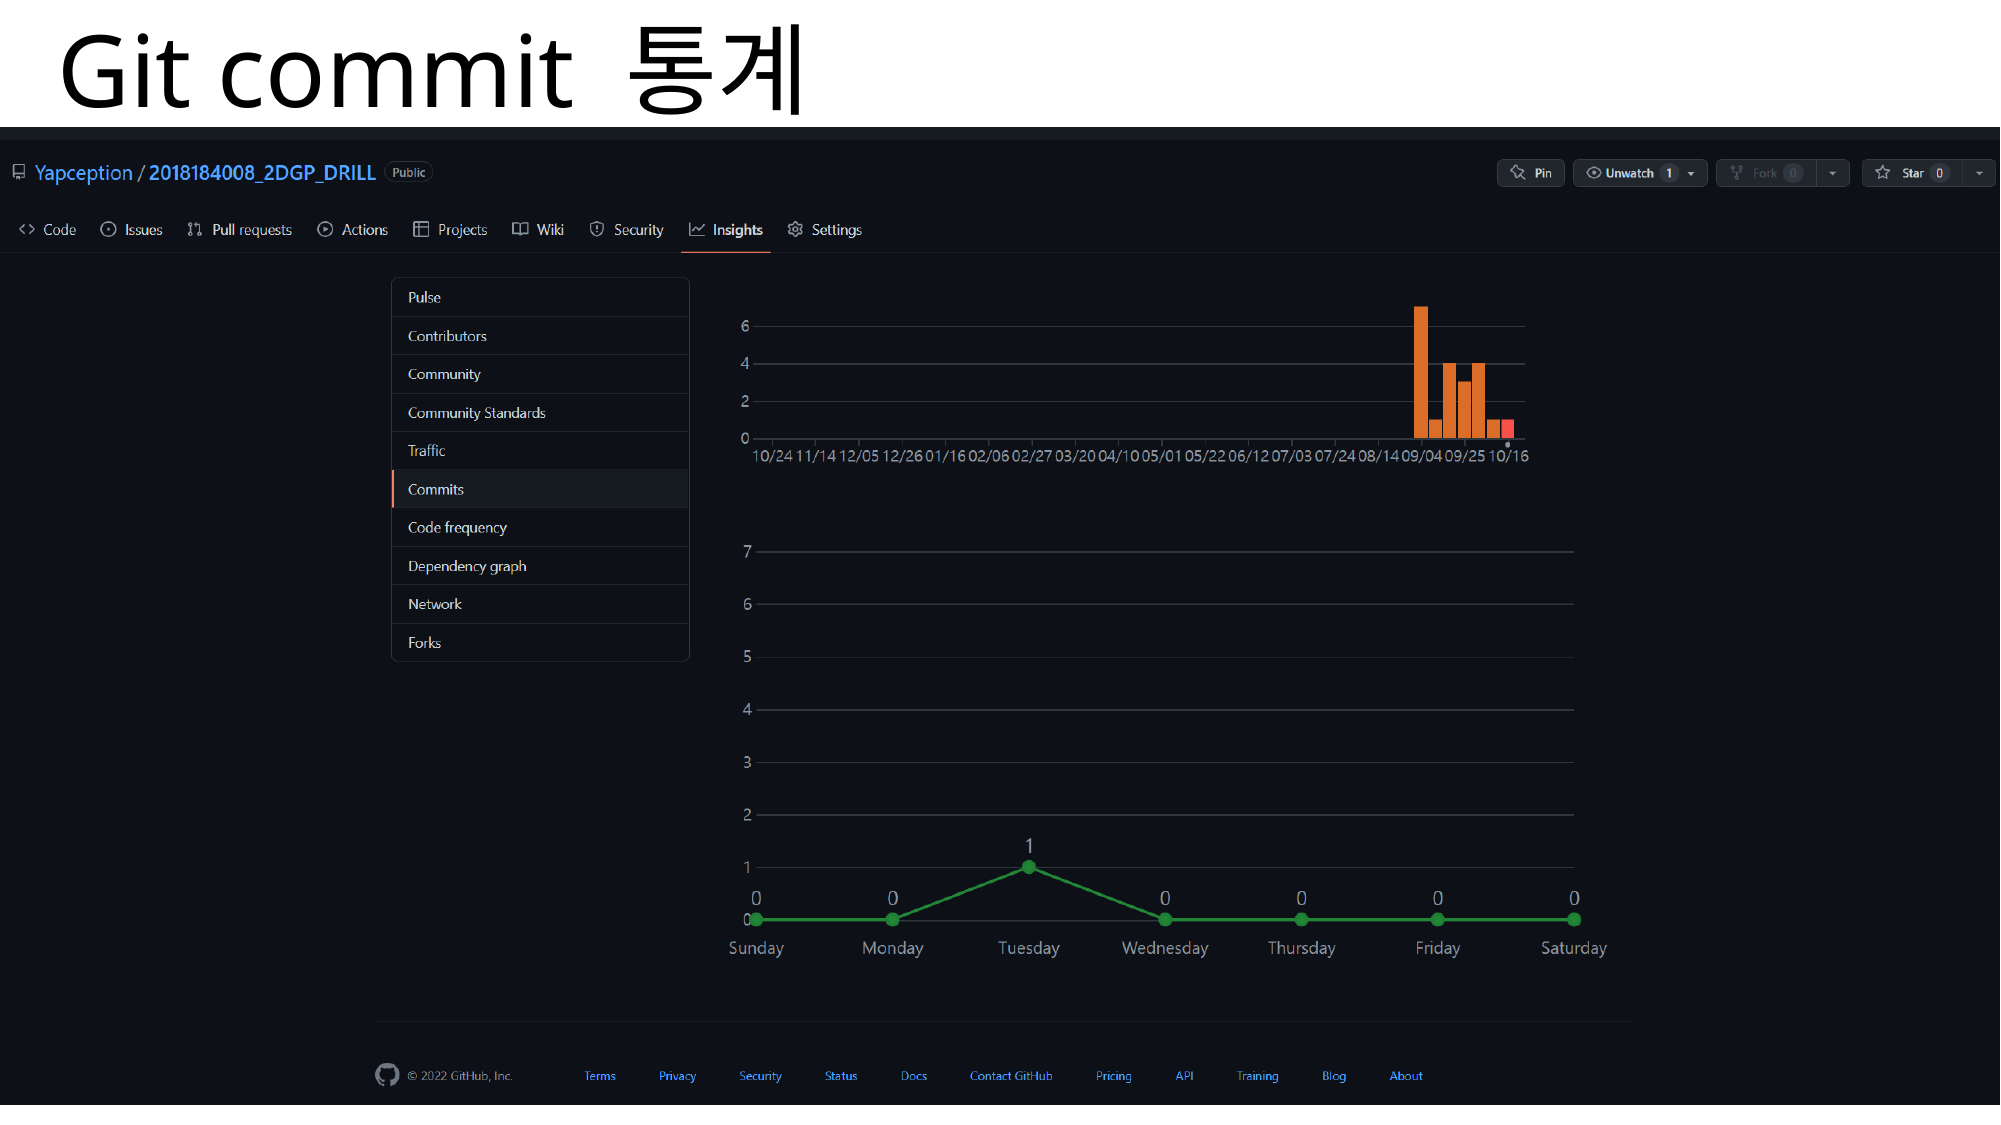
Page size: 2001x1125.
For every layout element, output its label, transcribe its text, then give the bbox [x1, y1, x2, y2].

picture [0, 127, 2000, 1105]
text_box Git commit 통계 [42, 0, 911, 127]
